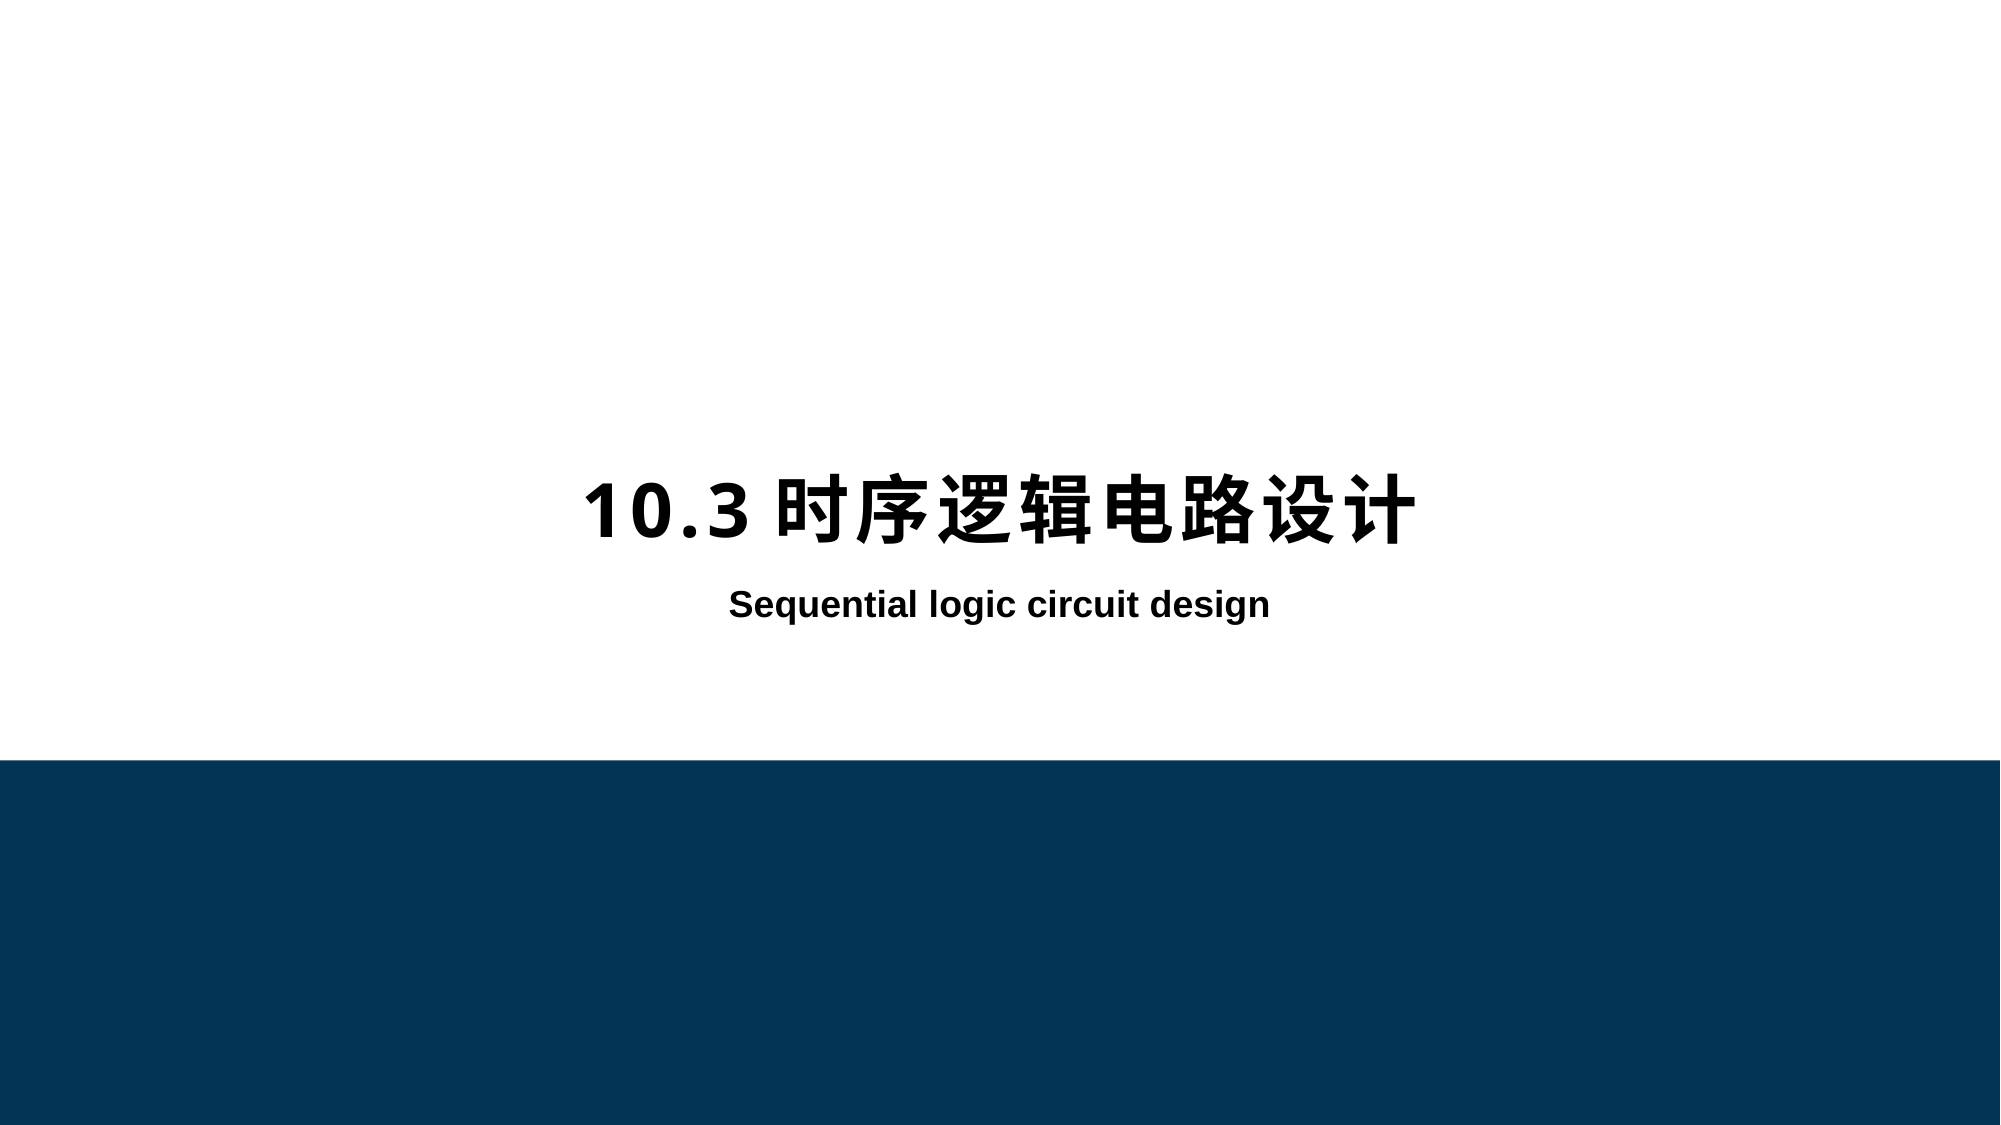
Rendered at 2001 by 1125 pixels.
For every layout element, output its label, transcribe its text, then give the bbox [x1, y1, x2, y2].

text_box [0, 759, 2000, 1125]
text_box Sequential logic circuit design [0, 572, 2000, 633]
text_box 10.3时序逻辑电路设计 [0, 436, 2000, 560]
